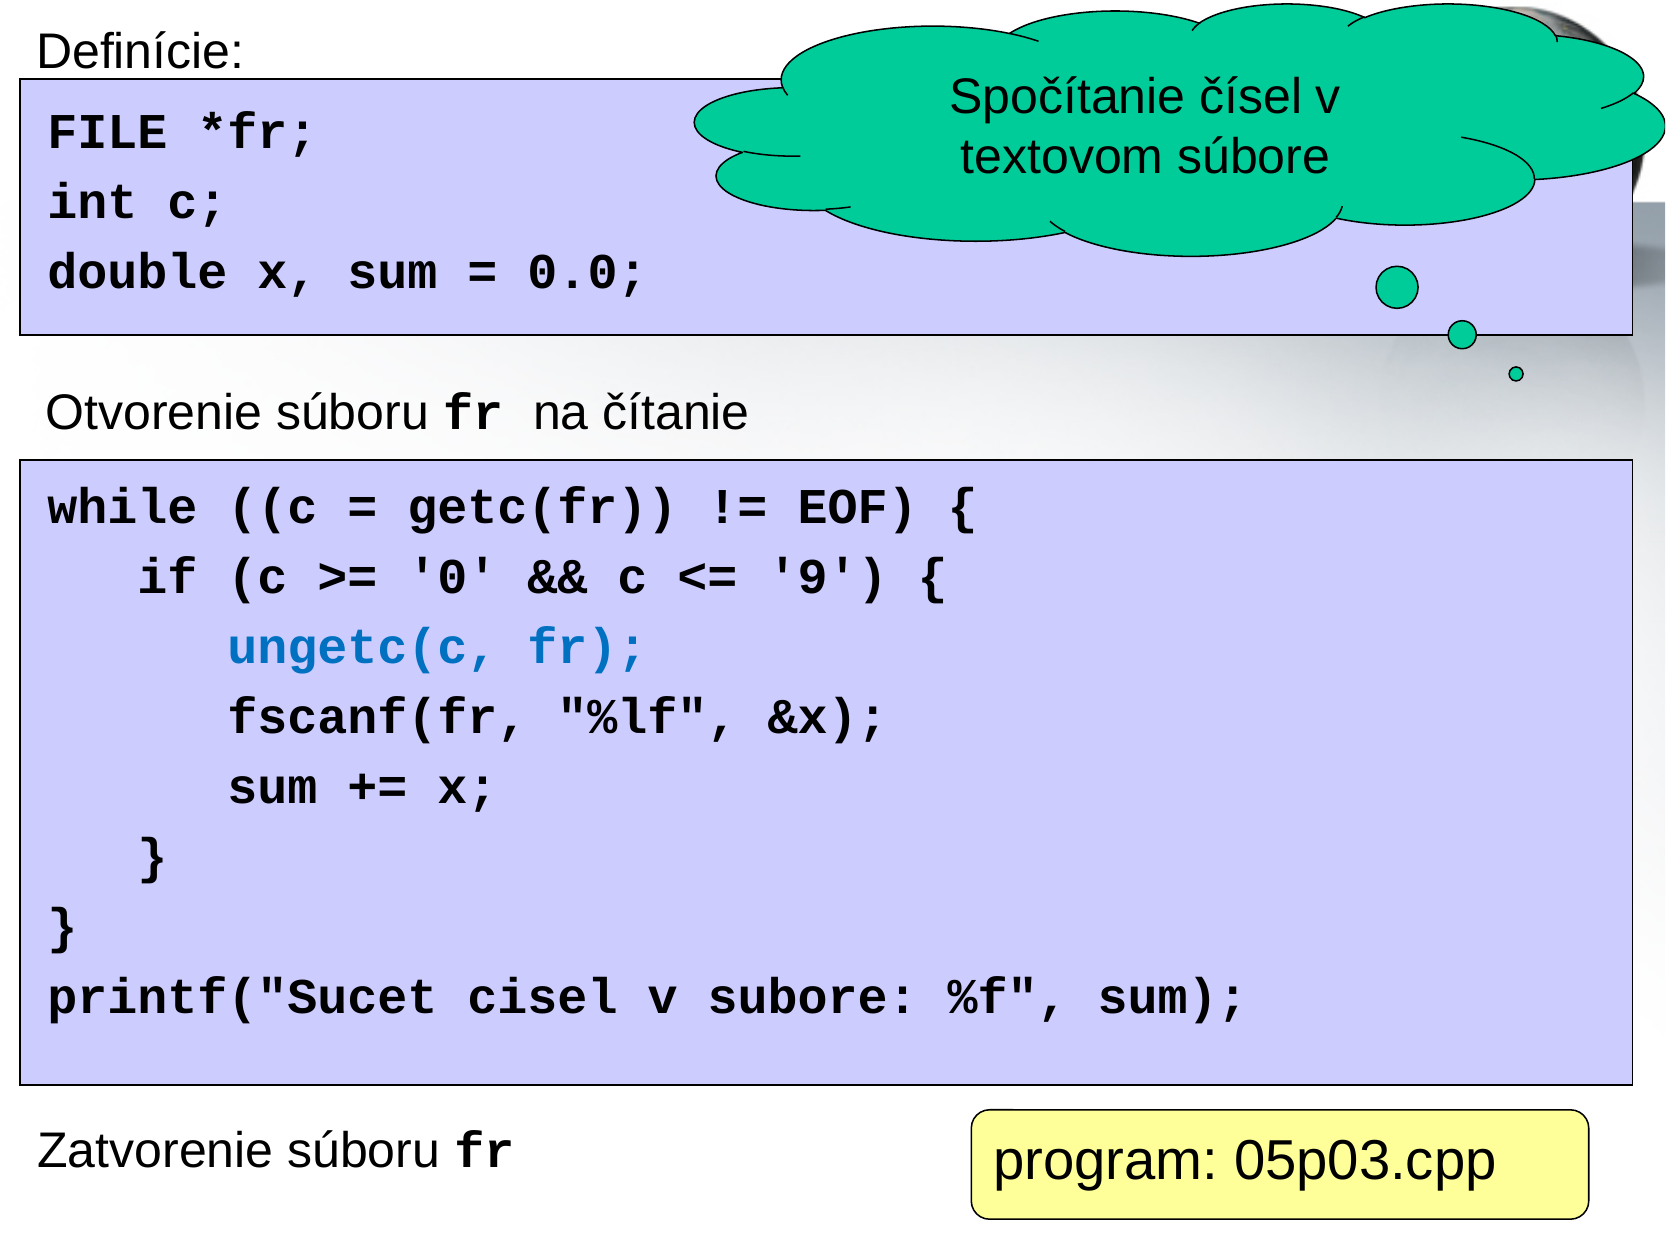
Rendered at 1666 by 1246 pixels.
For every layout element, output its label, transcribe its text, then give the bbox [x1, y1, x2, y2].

text_box Zatvorenie súboru fr [22, 1110, 544, 1185]
text_box while ((c = getc(fr)) != EOF) { if (c >= '0' && c <= '9') { ungetc(c, fr); fscanf(fr, "%lf", &x); sum += x; } } printf("Sucet cisel v subore: %f", sum); [32, 466, 1545, 1086]
text_box program: 05p03.cpp [971, 1109, 1589, 1220]
text_box Definície: [21, 11, 260, 86]
text_box Otvorenie súboru fr na čítanie [30, 371, 765, 447]
text_box [20, 459, 1633, 1086]
picture [0, 0, 1666, 1246]
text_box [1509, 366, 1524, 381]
text_box Spočítanie čísel v textovom súbore [1376, 266, 1419, 309]
text_box [20, 78, 1633, 336]
text_box Spočítanie čísel v textovom súbore [694, 3, 1666, 257]
text_box Spočítanie čísel v textovom súbore [1448, 320, 1477, 349]
text_box FILE *fr; int c; double x, sum = 0.0; [32, 91, 820, 298]
